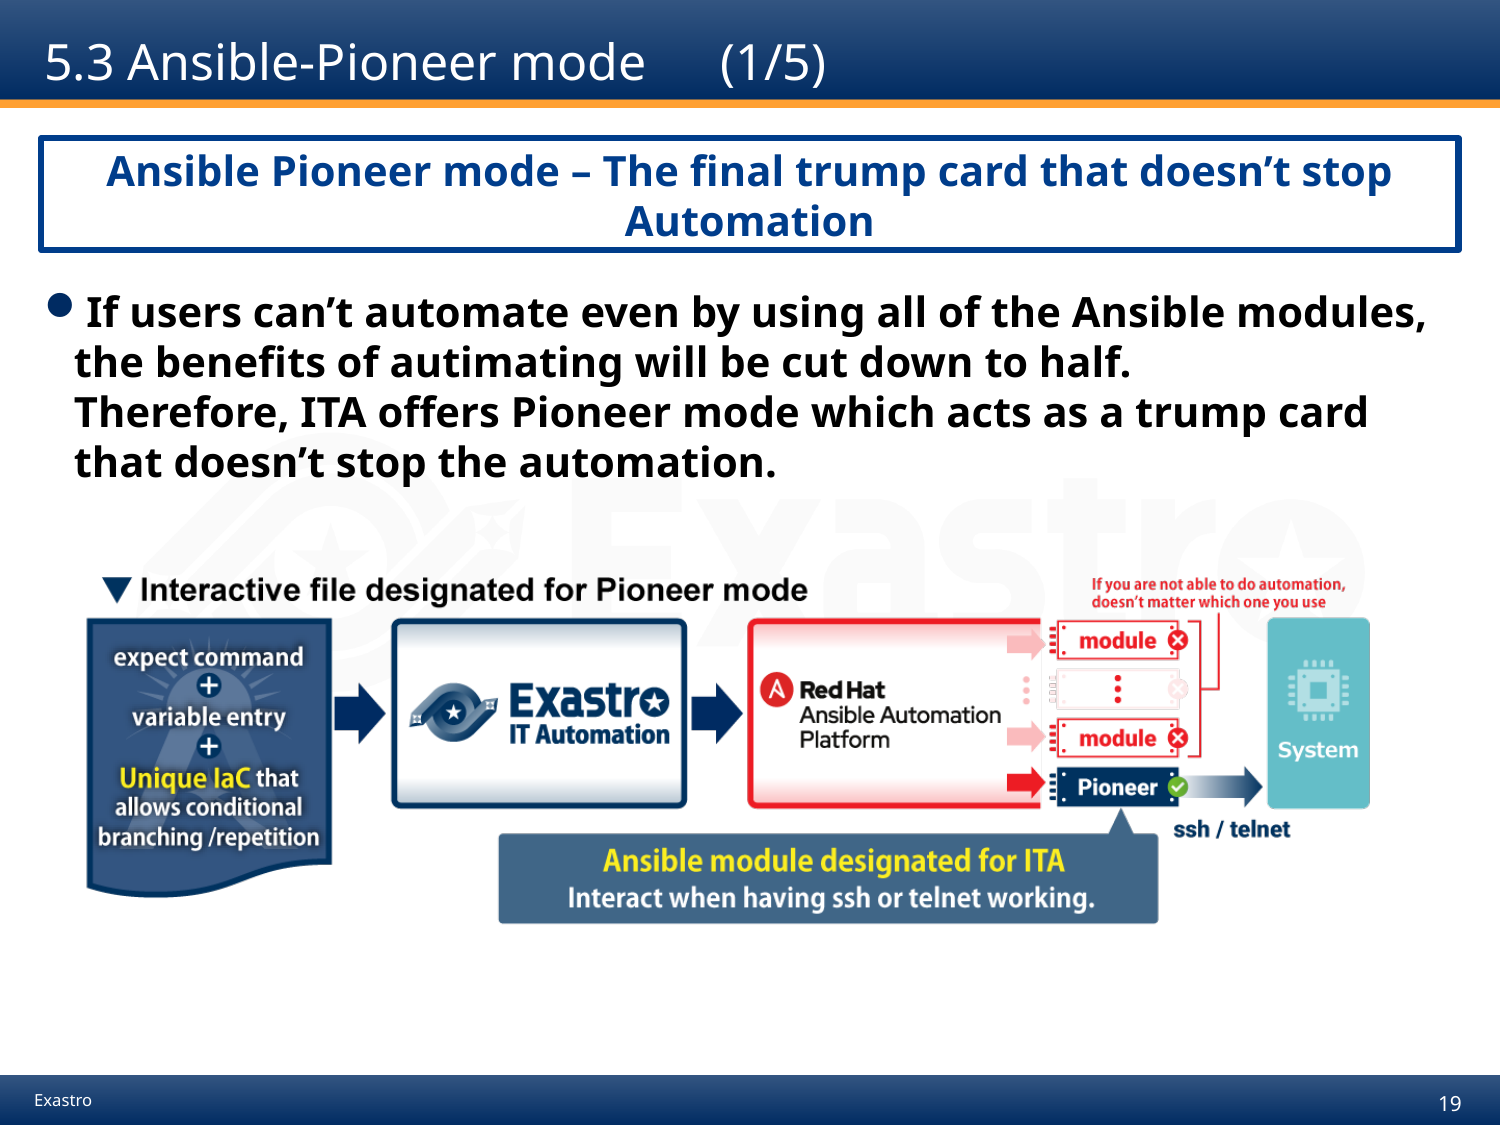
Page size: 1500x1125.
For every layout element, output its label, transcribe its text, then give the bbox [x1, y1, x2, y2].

picture [0, 0, 1500, 1125]
list If users can’t automate even by using all of the Ansible modules, the benefits of autimating will be cut down to half. Therefore, ITA offers Pioneer mode which acts as a trump card that doesn’t stop the automation. [29, 278, 1447, 486]
title 5.3 Ansible-Pioneer mode (1/5) [29, 18, 1471, 96]
text_box Ansible Pioneer mode – The final trump card that doesn’t stop Automation [41, 138, 1459, 251]
